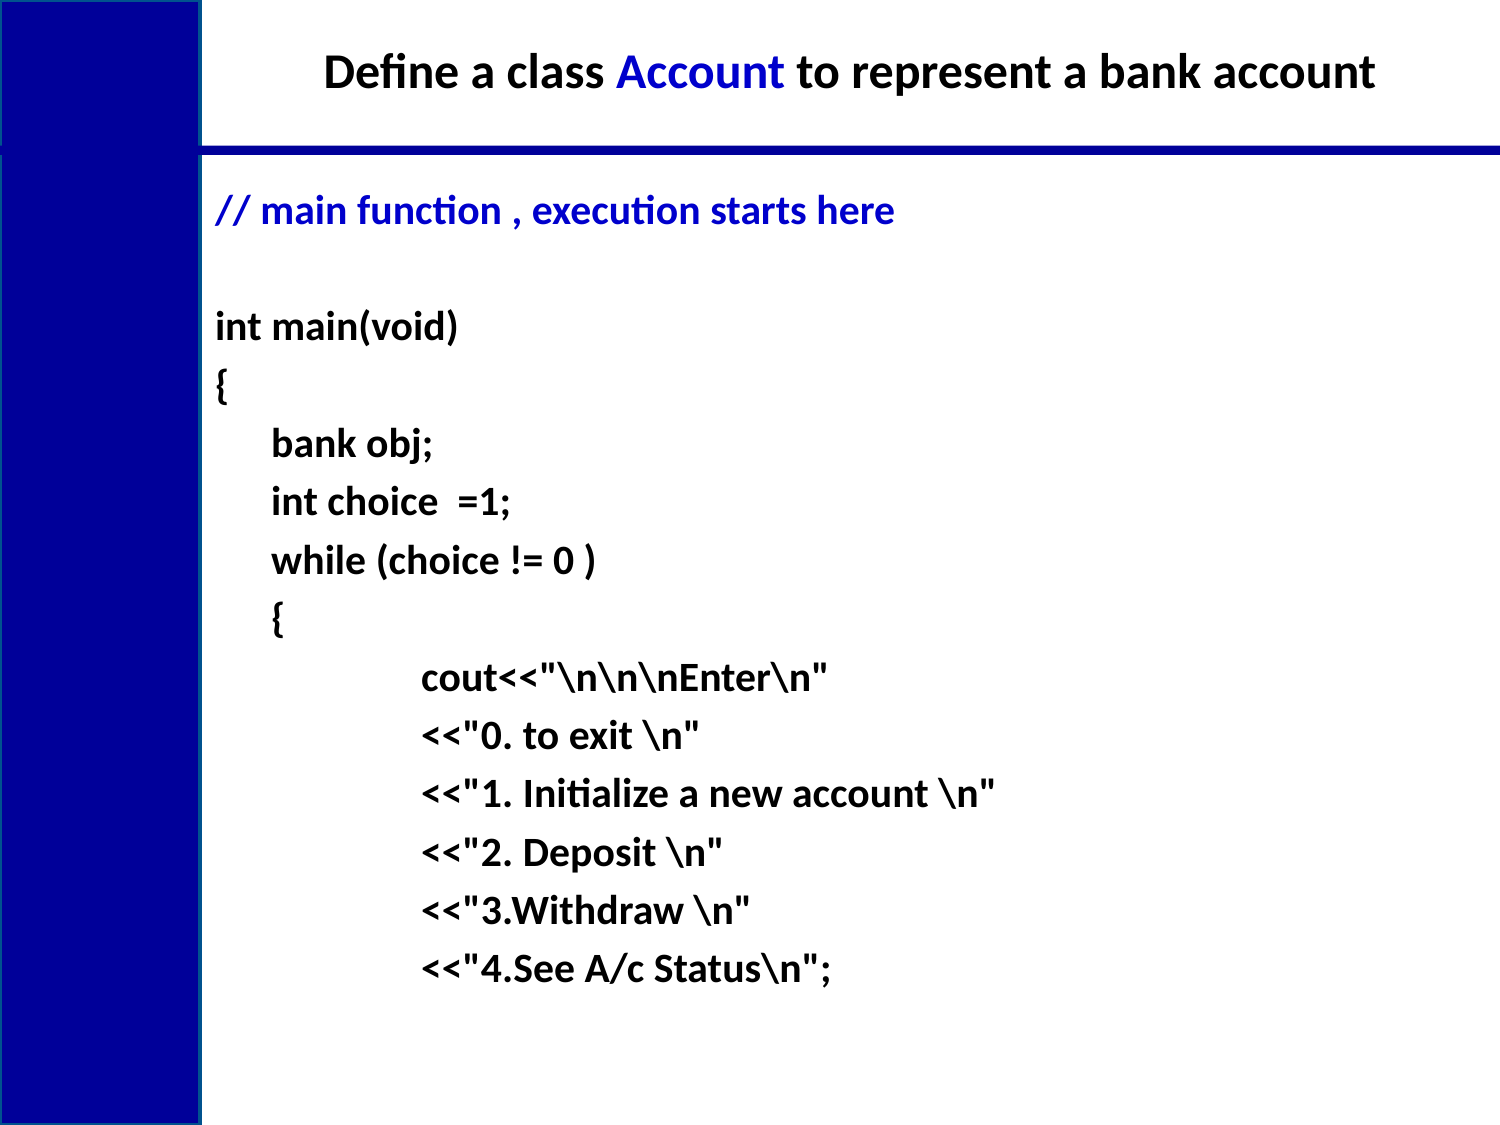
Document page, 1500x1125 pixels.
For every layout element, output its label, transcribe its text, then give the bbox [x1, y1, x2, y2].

title Define a class Account to represent a bank account [200, 12, 1500, 125]
list // main function , execution starts here int main(void) { bank obj; int choice =1; while (choice != 0 ) { cout<<"\n\n\nEnter\n" <<"0. to exit \n" <<"1. Initialize a new account \n" <<"2. Deposit \n" <<"3.Withdraw \n" <<"4.See A/c Status\n"; [200, 174, 1500, 1005]
